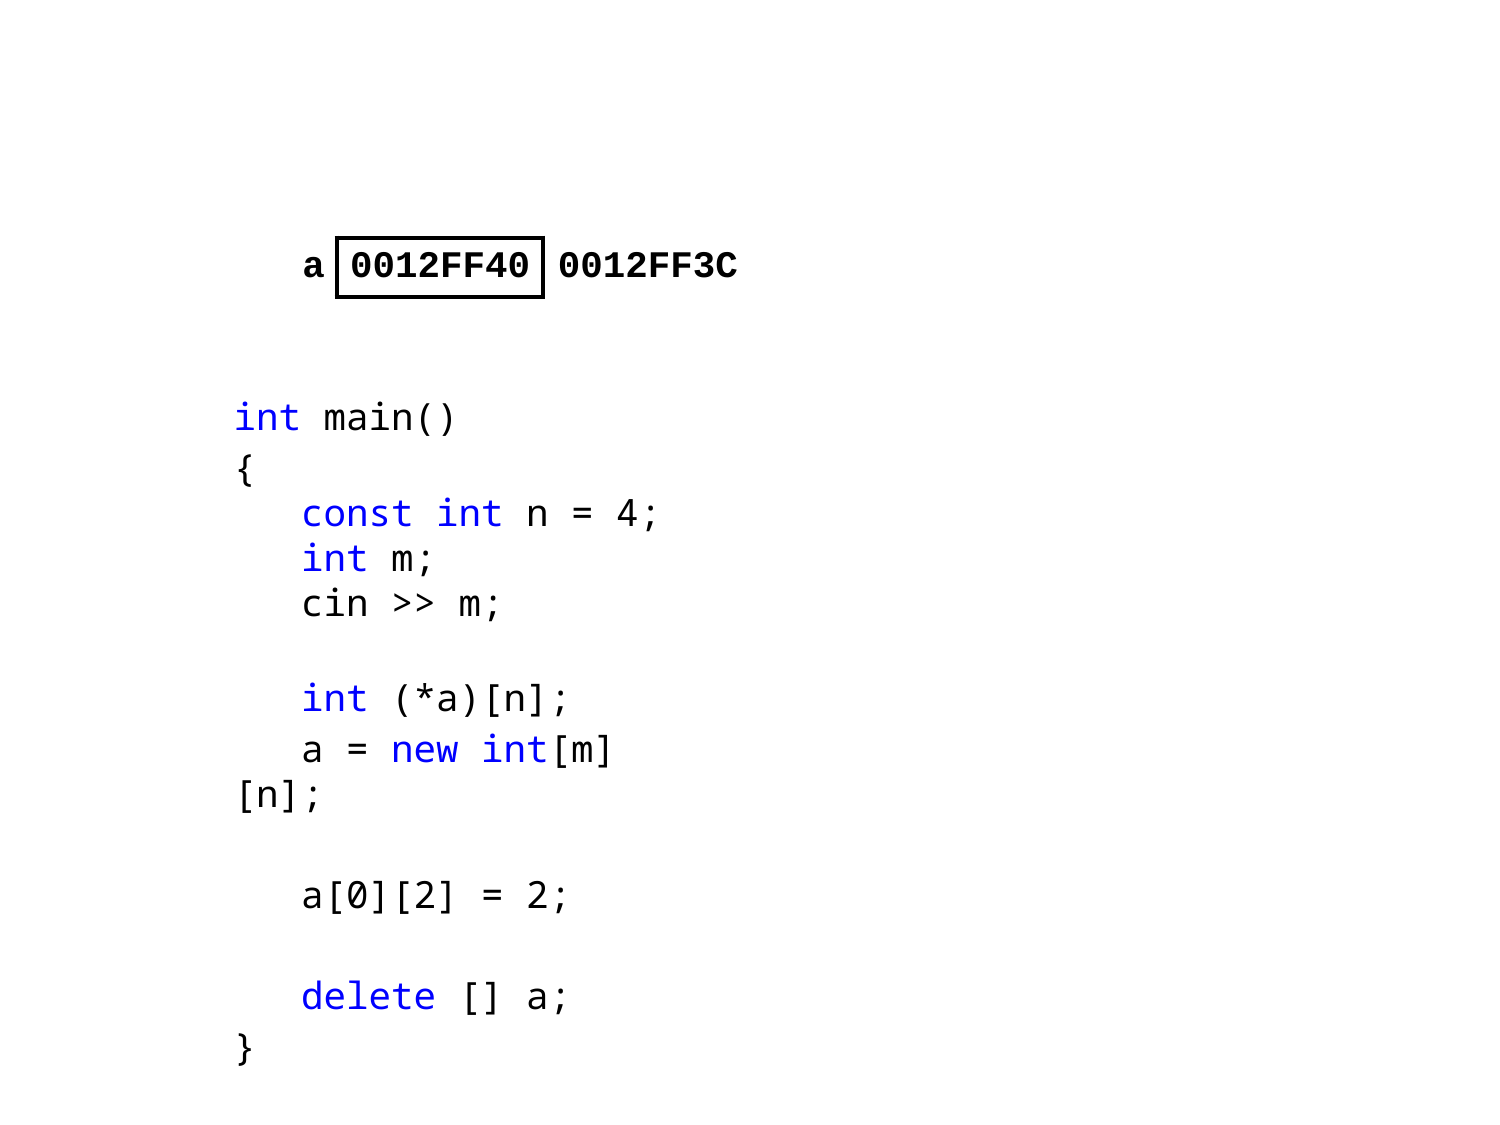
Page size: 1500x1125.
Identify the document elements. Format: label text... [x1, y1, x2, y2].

table_header 0012FF3C [545, 238, 750, 297]
table_header a [278, 238, 335, 297]
table_header 0012FF40 [339, 240, 541, 295]
list int main() { const int n = 4; int m; cin >> m; int (*a)[n]; a = new int[m][n]; a[0][2] = 2; delete [] a; } [218, 385, 721, 1036]
